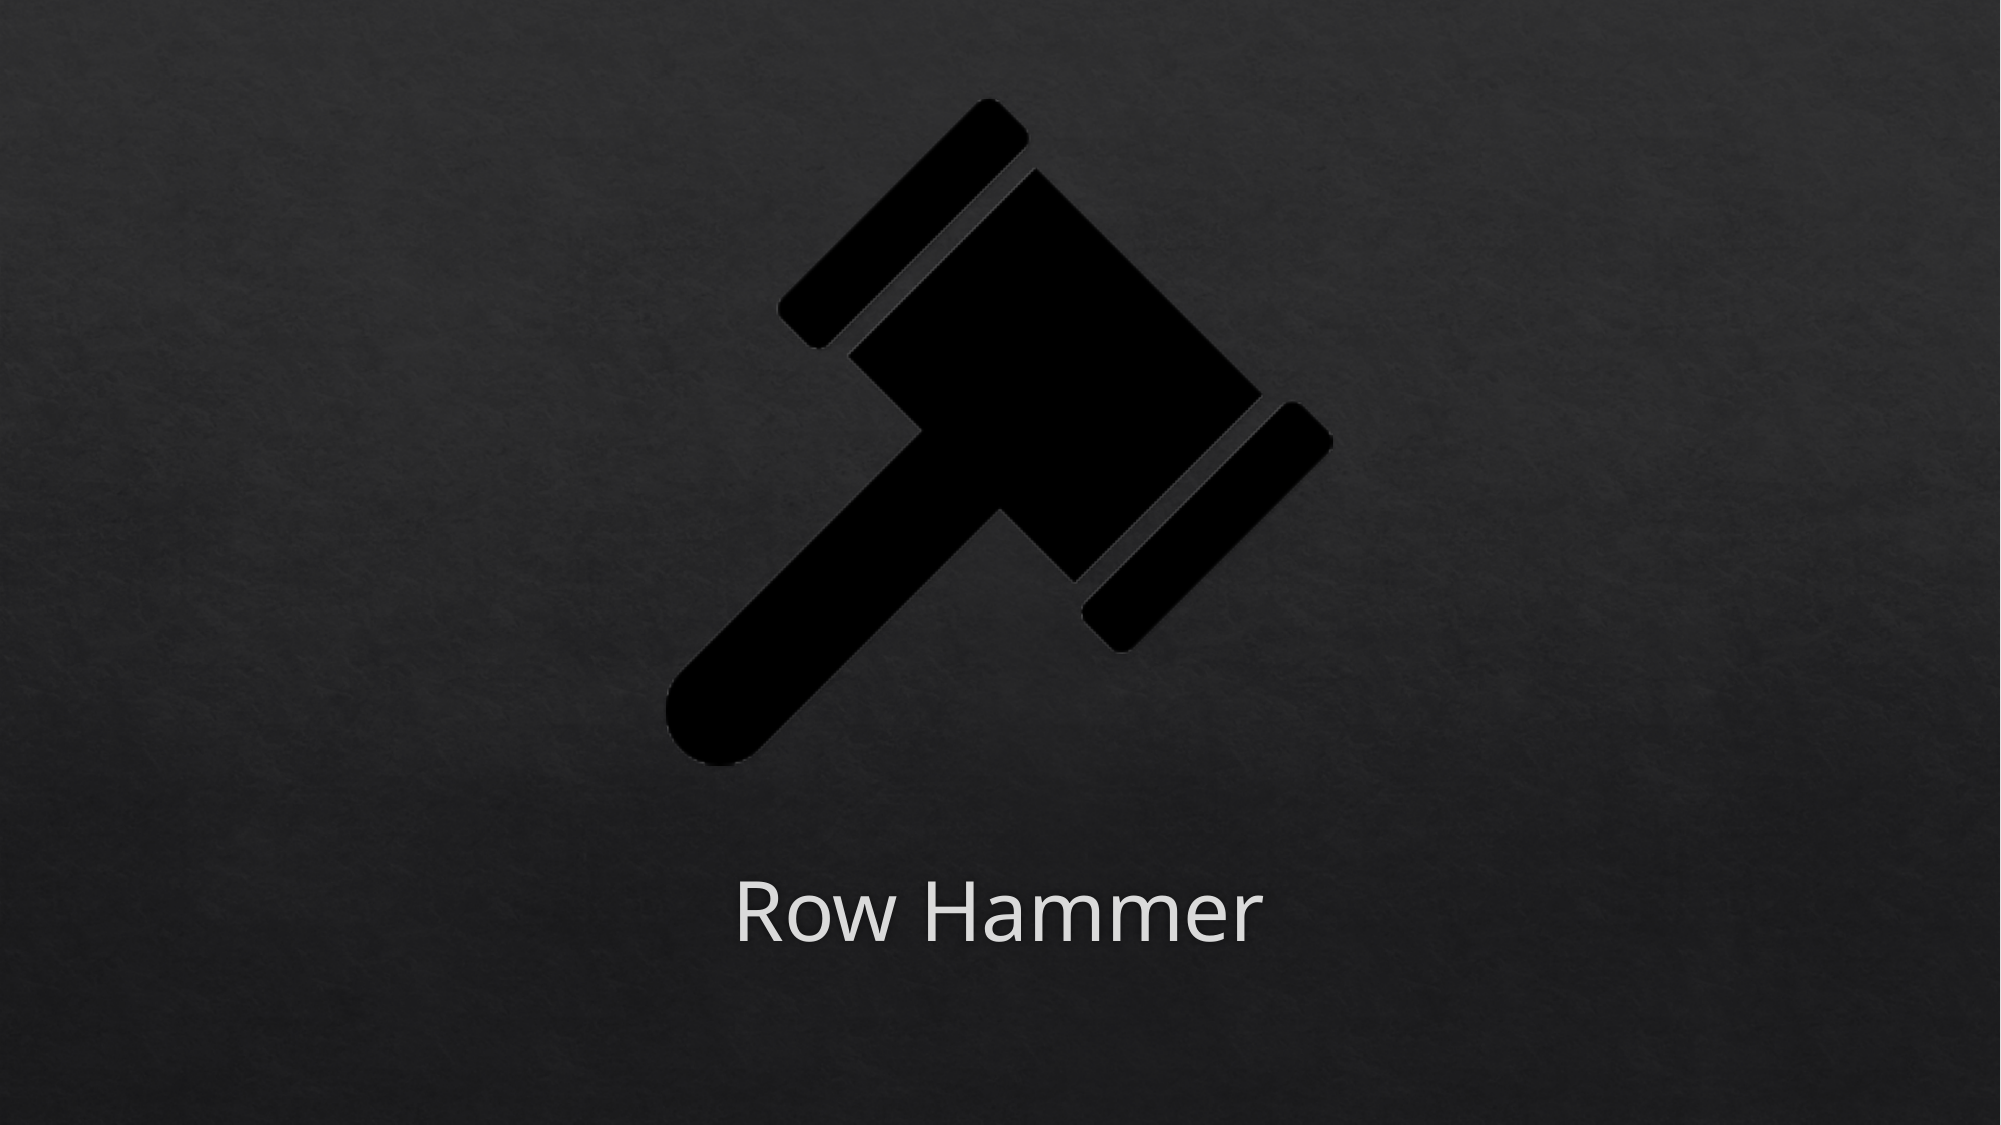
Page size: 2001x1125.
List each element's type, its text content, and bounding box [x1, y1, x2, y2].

title Row Hammer [149, 828, 1849, 988]
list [665, 99, 1333, 767]
